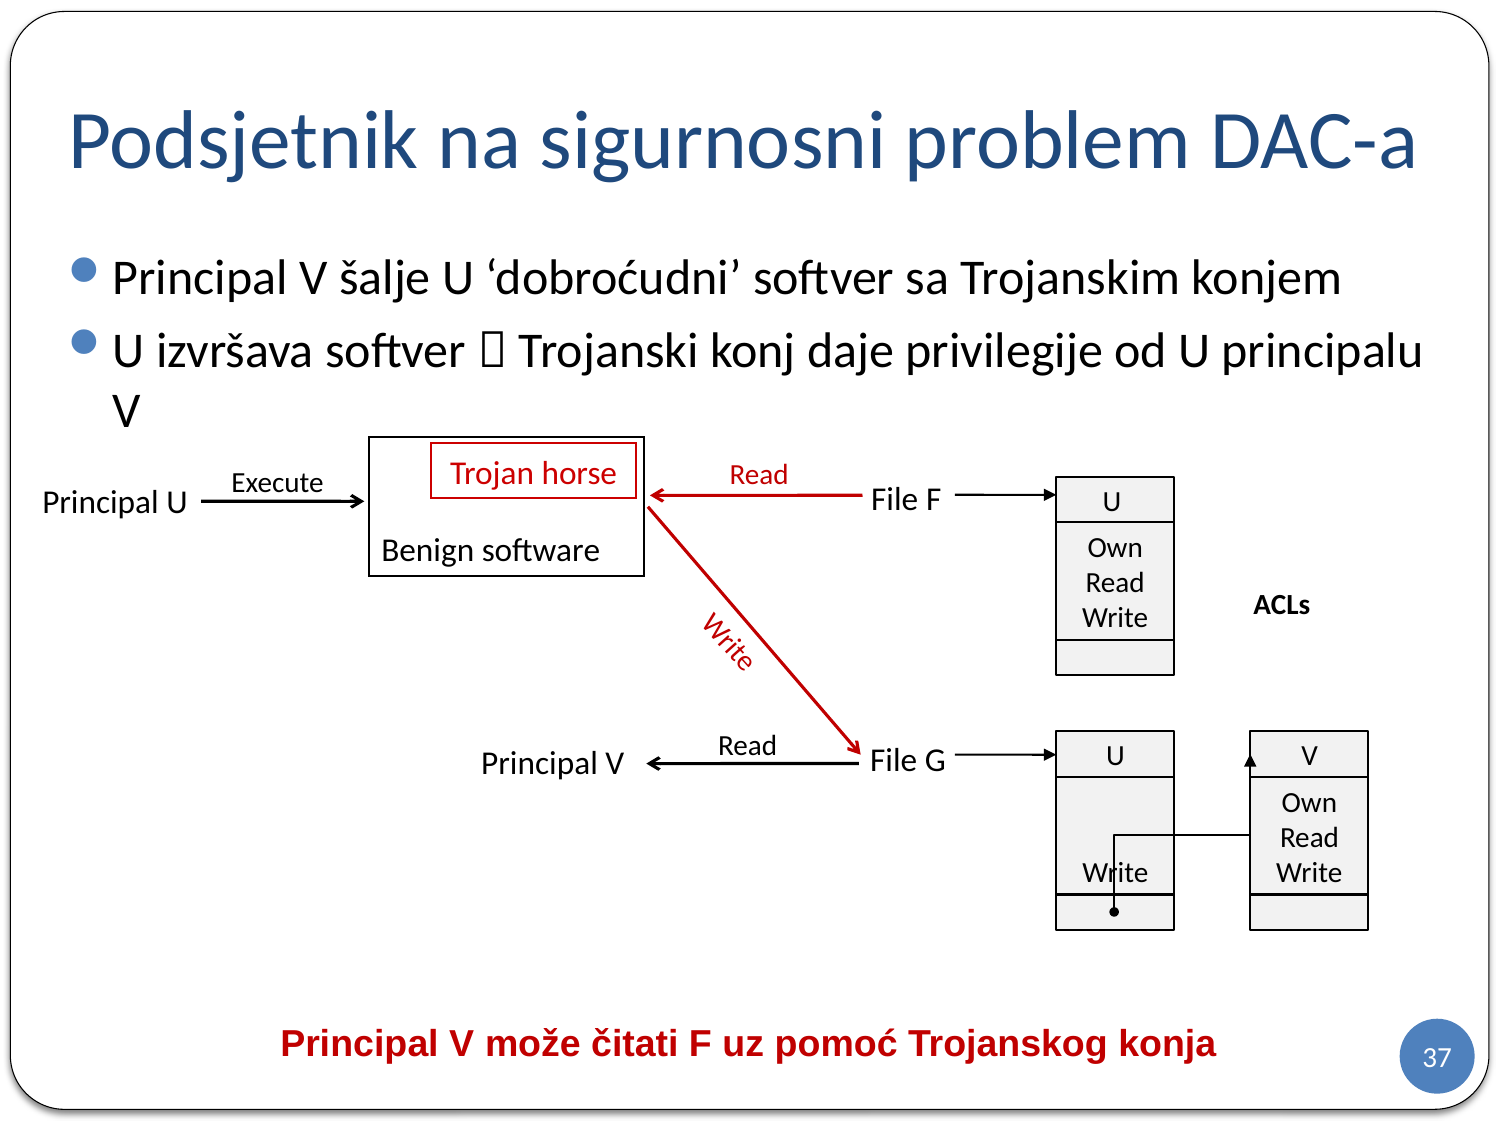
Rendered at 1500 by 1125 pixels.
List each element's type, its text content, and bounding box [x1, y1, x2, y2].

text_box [1056, 730, 1175, 931]
text_box File F [824, 469, 988, 525]
text_box Principal V može čitati F uz pomoć Trojanskog konja [265, 1011, 1329, 1072]
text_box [1250, 730, 1369, 931]
text_box Read [714, 448, 824, 498]
title Podsjetnik na sigurnosni problem DAC-a [52, 44, 1460, 233]
text_box File G [826, 730, 990, 786]
text_box [649, 488, 714, 503]
text_box ACLs [1238, 577, 1376, 628]
text_box [786, 667, 861, 755]
slide_number 37 [1399, 1018, 1475, 1094]
text_box [954, 748, 1050, 761]
text_box Trojan horse [430, 443, 637, 499]
text_box [646, 756, 859, 771]
text_box Principal V [466, 734, 684, 789]
text_box [954, 488, 1050, 502]
list Principal V šalje U ‘dobroćudni’ softver sa Trojanskim konjem U izvršava softver  Trojanski konj daje privilegije od U principalu V [52, 237, 1460, 1083]
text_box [1101, 766, 1264, 904]
text_box [368, 436, 644, 576]
text_box Execute [216, 456, 344, 506]
text_box Read [703, 764, 817, 769]
text_box Write [680, 589, 787, 700]
text_box Read [703, 719, 817, 763]
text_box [1055, 476, 1175, 676]
text_box Principal U [27, 472, 229, 528]
